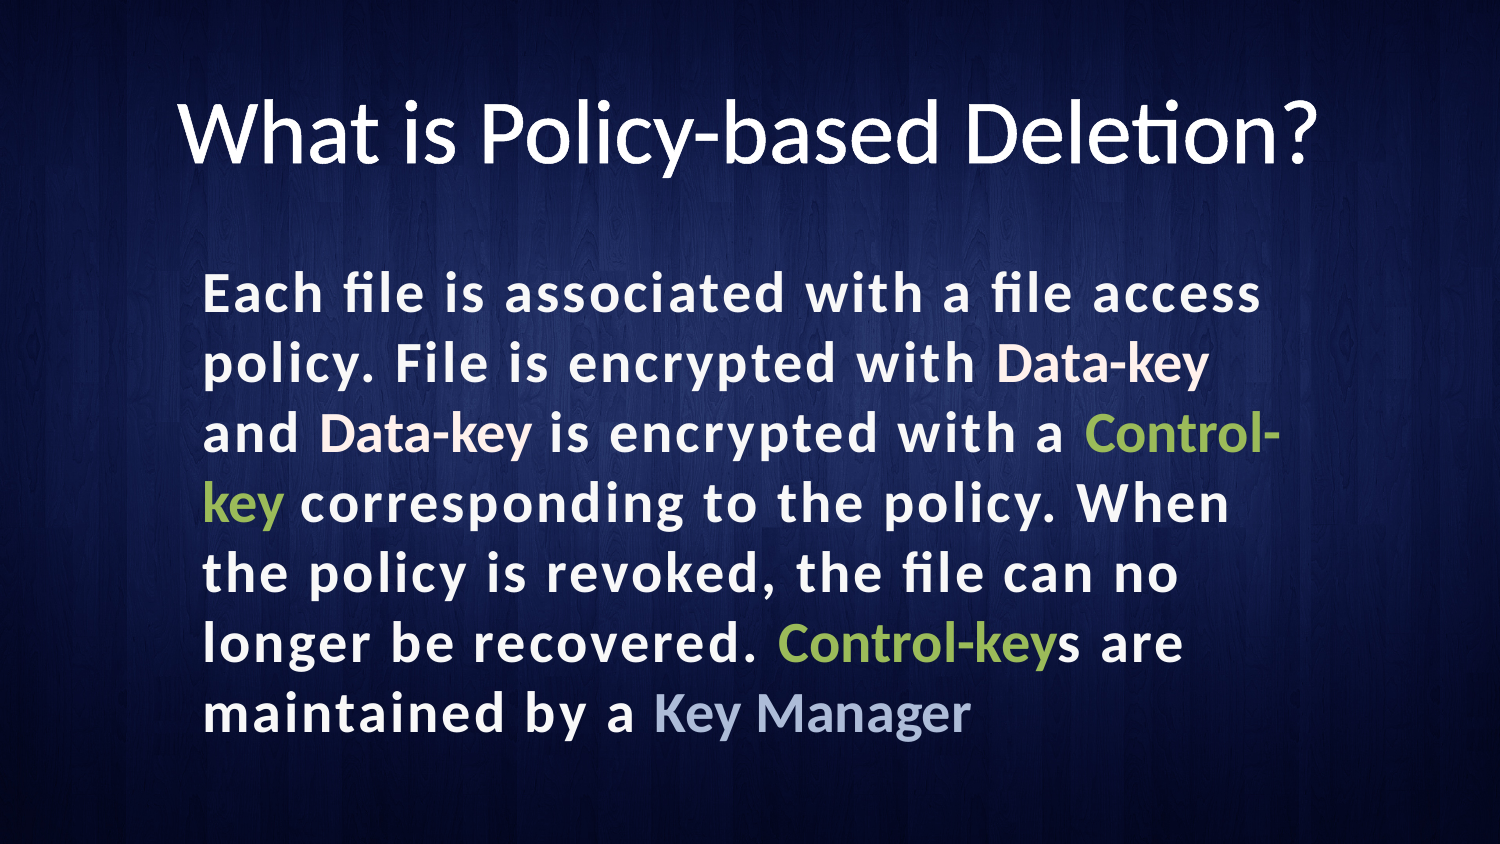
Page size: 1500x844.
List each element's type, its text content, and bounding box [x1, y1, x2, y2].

text_box Each file is associated with a file access policy. File is encrypted with Data-key and Data-key is encrypted with a Control-key corresponding to the policy. When the policy is revoked, the file can no longer be recovered. Control-keys are maintained by a Key Manager [187, 246, 1313, 752]
picture [0, 0, 1500, 844]
title What is Policy-based Deletion? [75, 56, 1425, 197]
